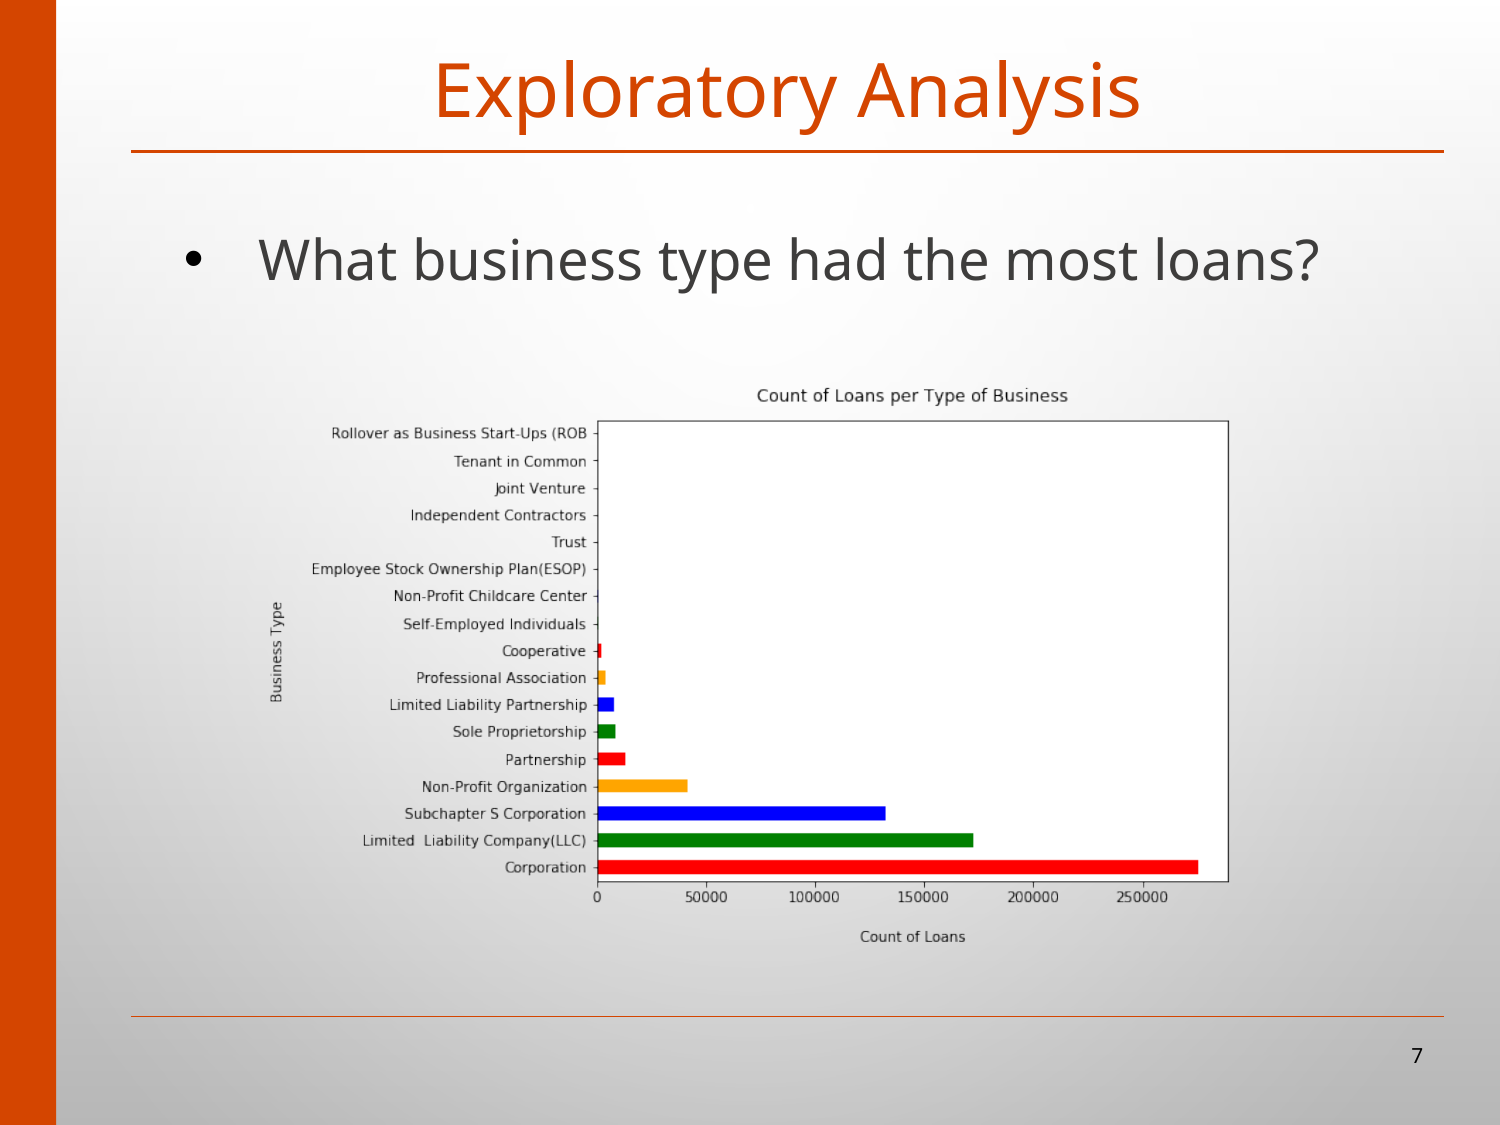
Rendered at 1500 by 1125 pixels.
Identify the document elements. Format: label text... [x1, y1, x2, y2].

list What business type had the most loans? [131, 203, 1444, 802]
picture [57, 0, 1500, 1125]
title Exploratory Analysis [131, 41, 1444, 146]
slide_number 7 [1363, 1026, 1439, 1087]
